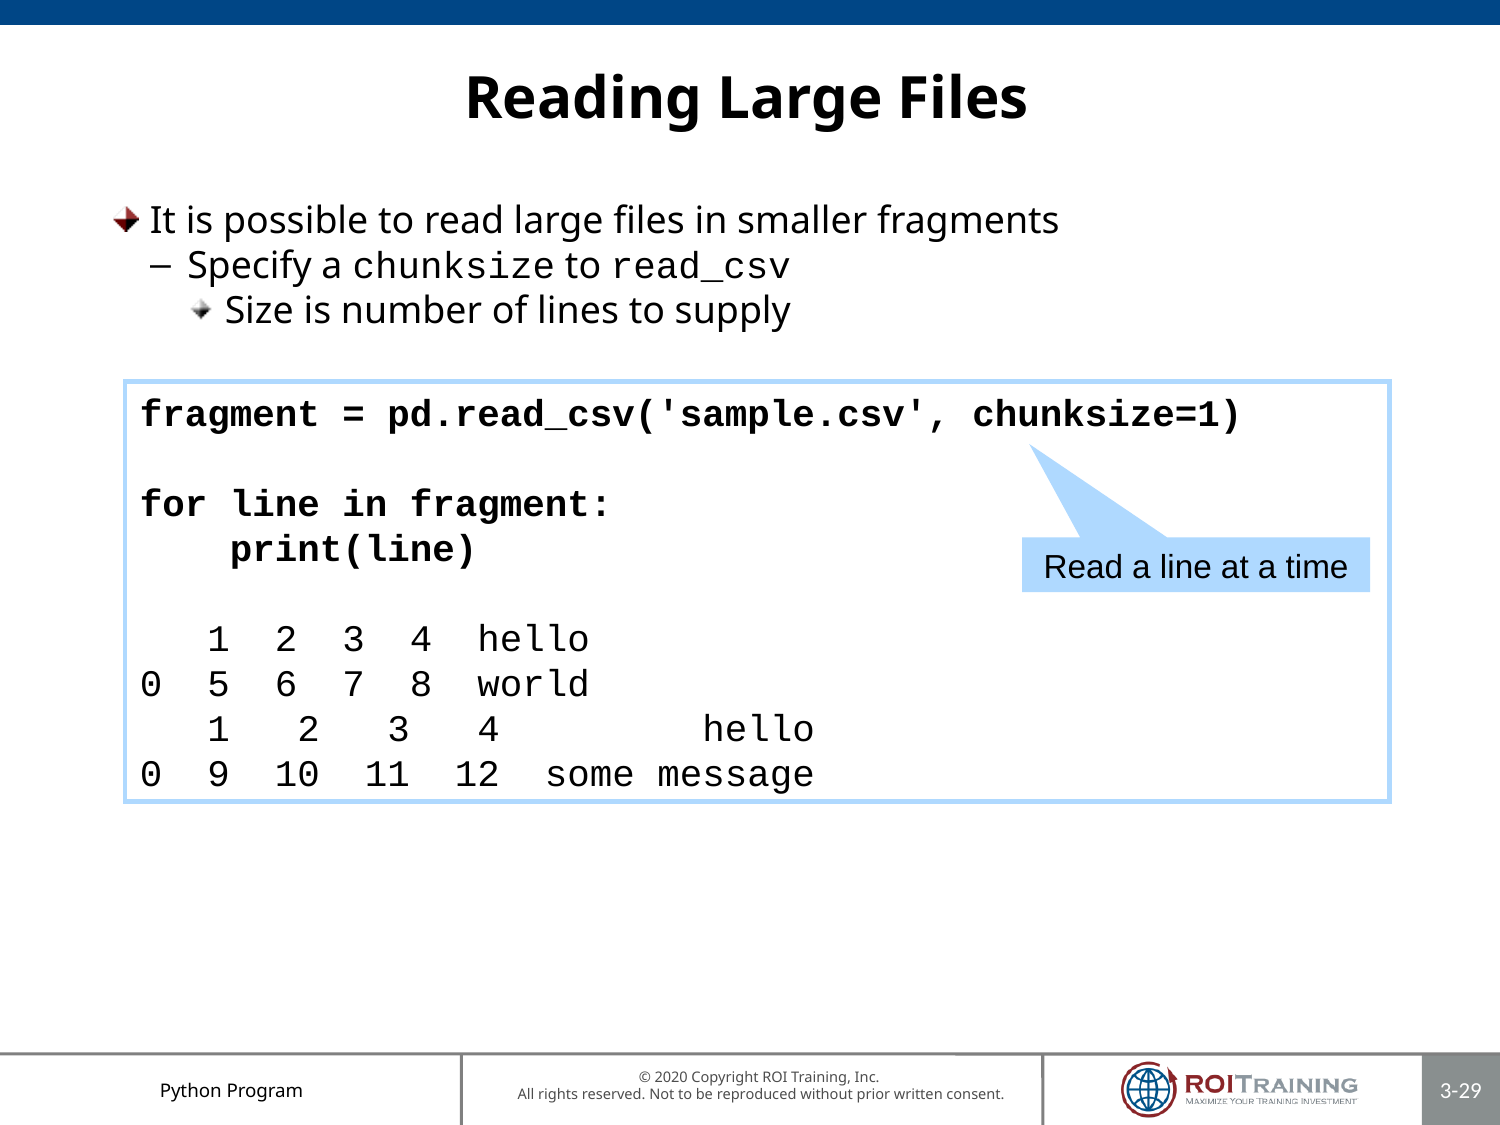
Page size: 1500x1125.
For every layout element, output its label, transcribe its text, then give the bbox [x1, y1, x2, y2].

picture [1113, 1060, 1362, 1118]
picture [187, 295, 214, 322]
text_box Read a line at a time [1022, 443, 1371, 593]
text_box Reading Large Files [172, 43, 1321, 147]
text_box fragment = pd.read_csv('sample.csv', chunksize=1) for line in fragment: print(line) 1 2 3 4 hello 0 5 6 7 8 world 1 2 3 4 hello 0 9 10 11 12 some message [124, 381, 1390, 802]
text_box It is possible to read large files in smaller fragments Specify a chunksize to read_csv Size is number of lines to supply [97, 188, 1413, 1019]
picture [112, 205, 139, 232]
